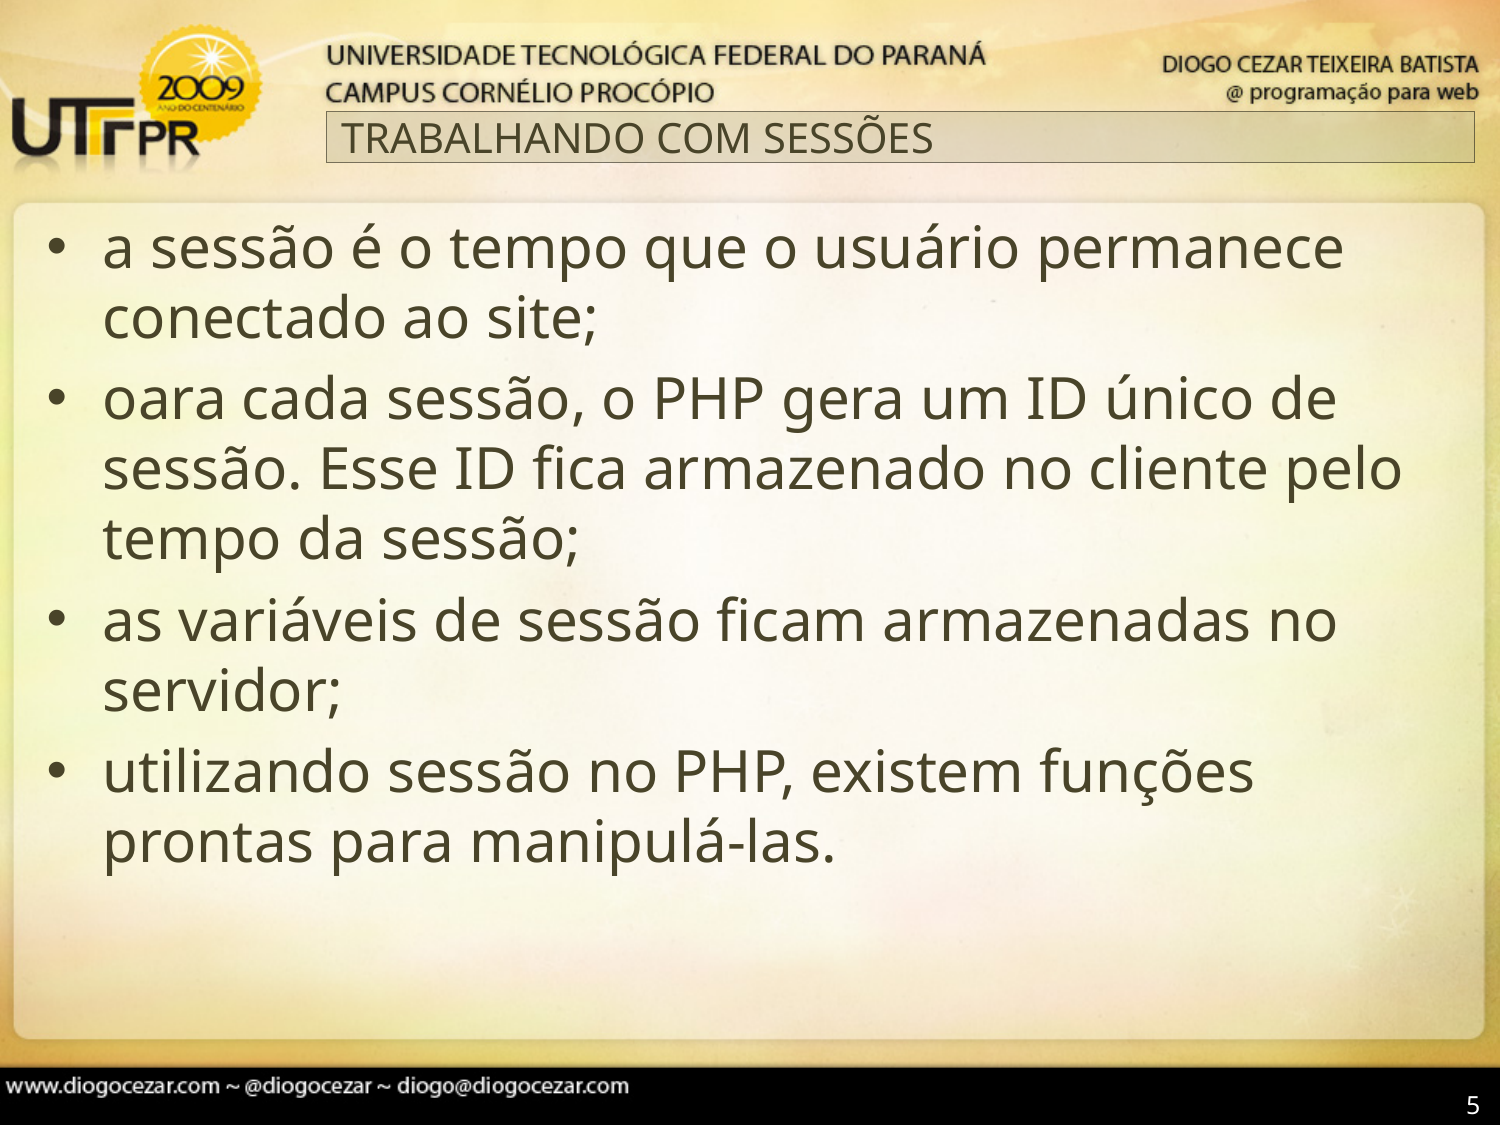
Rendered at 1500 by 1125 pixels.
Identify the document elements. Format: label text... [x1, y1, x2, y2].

title TRABALHANDO COM SESSÕES [326, 111, 1475, 163]
list a sessão é o tempo que o usuário permanece conectado ao site; oara cada sessão, o PHP gera um ID único de sessão. Esse ID fica armazenado no cliente pelo tempo da sessão; as variáveis de sessão ficam armazenadas no servidor; utilizando sessão no PHP, existem funções prontas para manipulá-las. [31, 202, 1465, 1045]
slide_number 5 [1417, 1076, 1496, 1125]
picture [0, 0, 1500, 1125]
